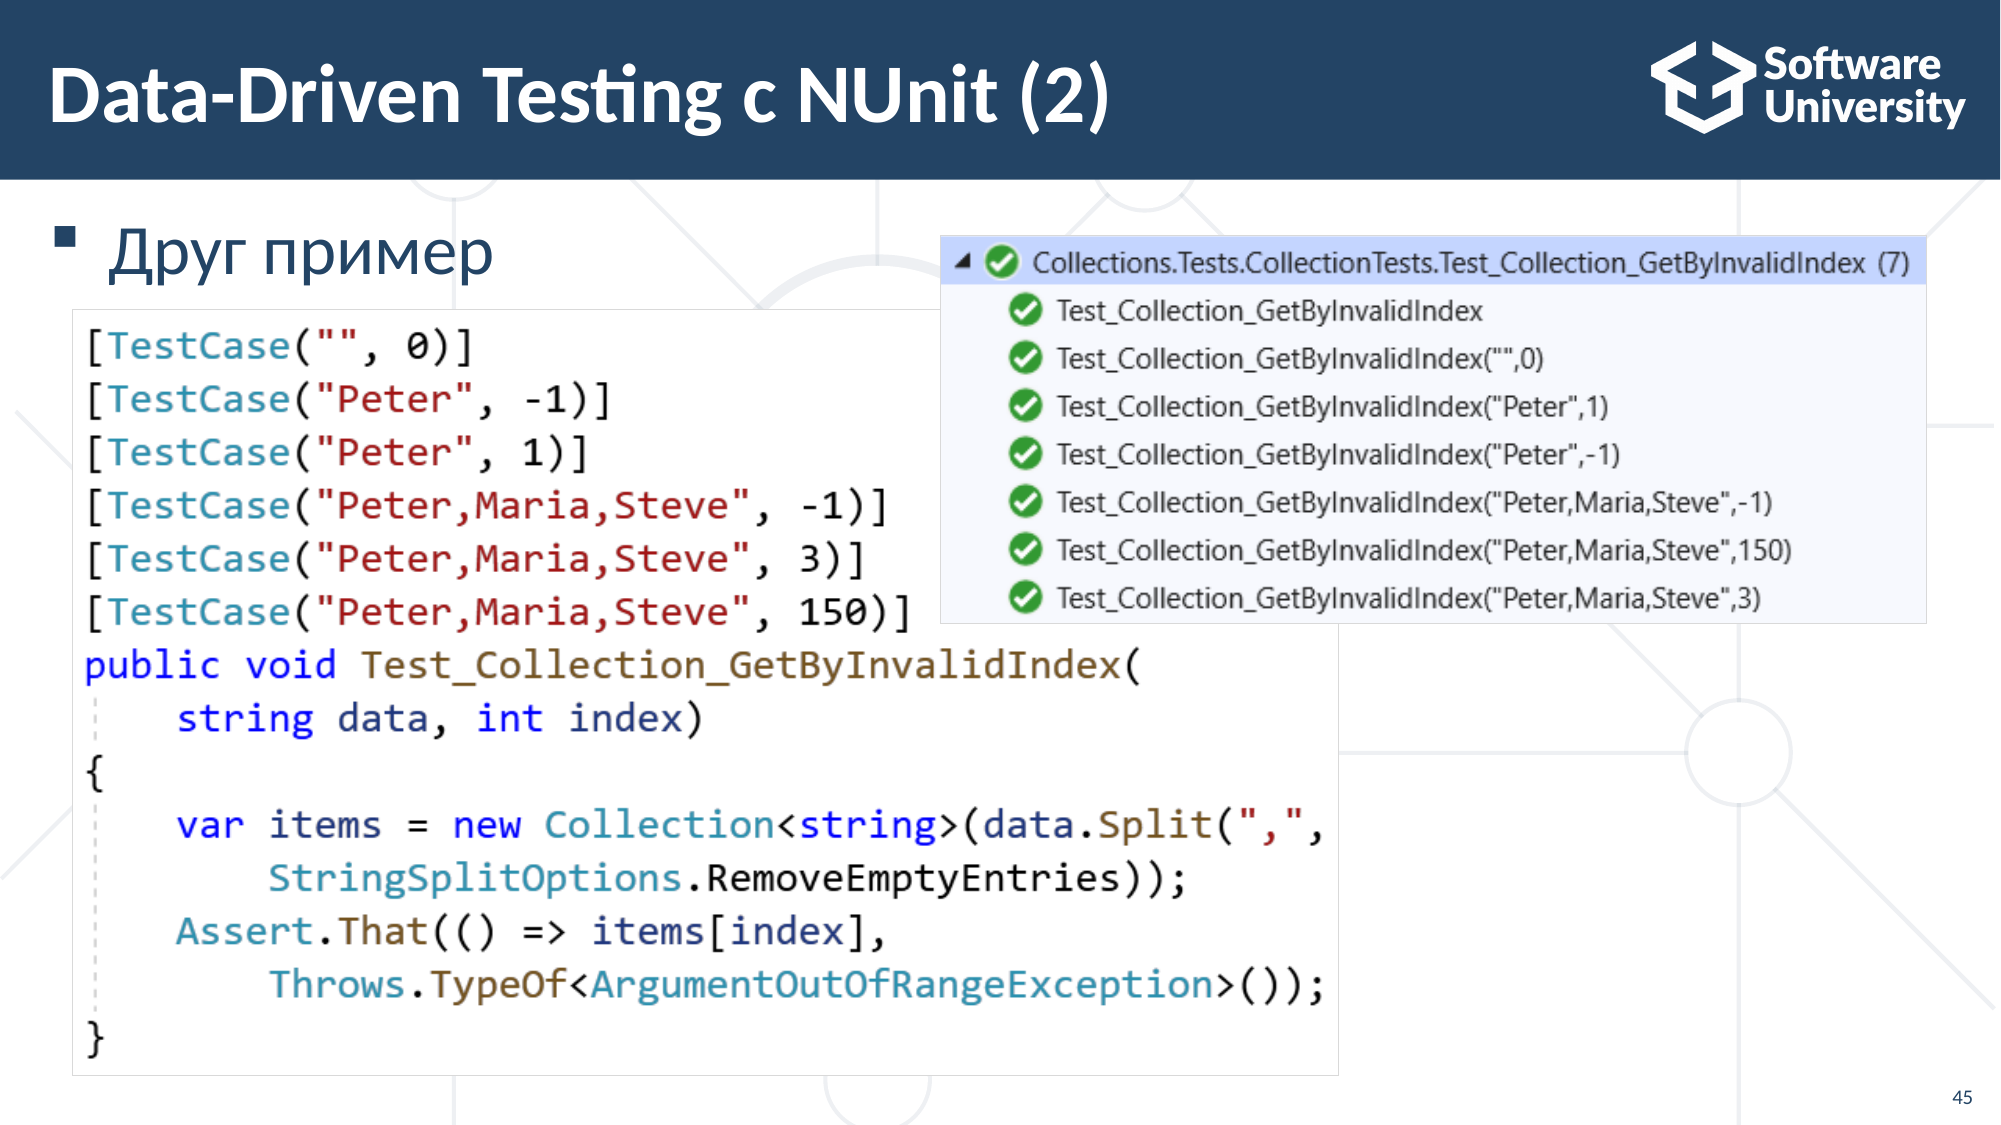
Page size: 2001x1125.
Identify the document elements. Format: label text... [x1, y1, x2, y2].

title Data-Driven Testing с NUnit (2) [31, 16, 1625, 162]
slide_number 45 [1927, 1067, 1989, 1117]
picture [1651, 41, 1966, 134]
picture [72, 235, 1928, 1076]
list Друг пример [31, 193, 1970, 1101]
